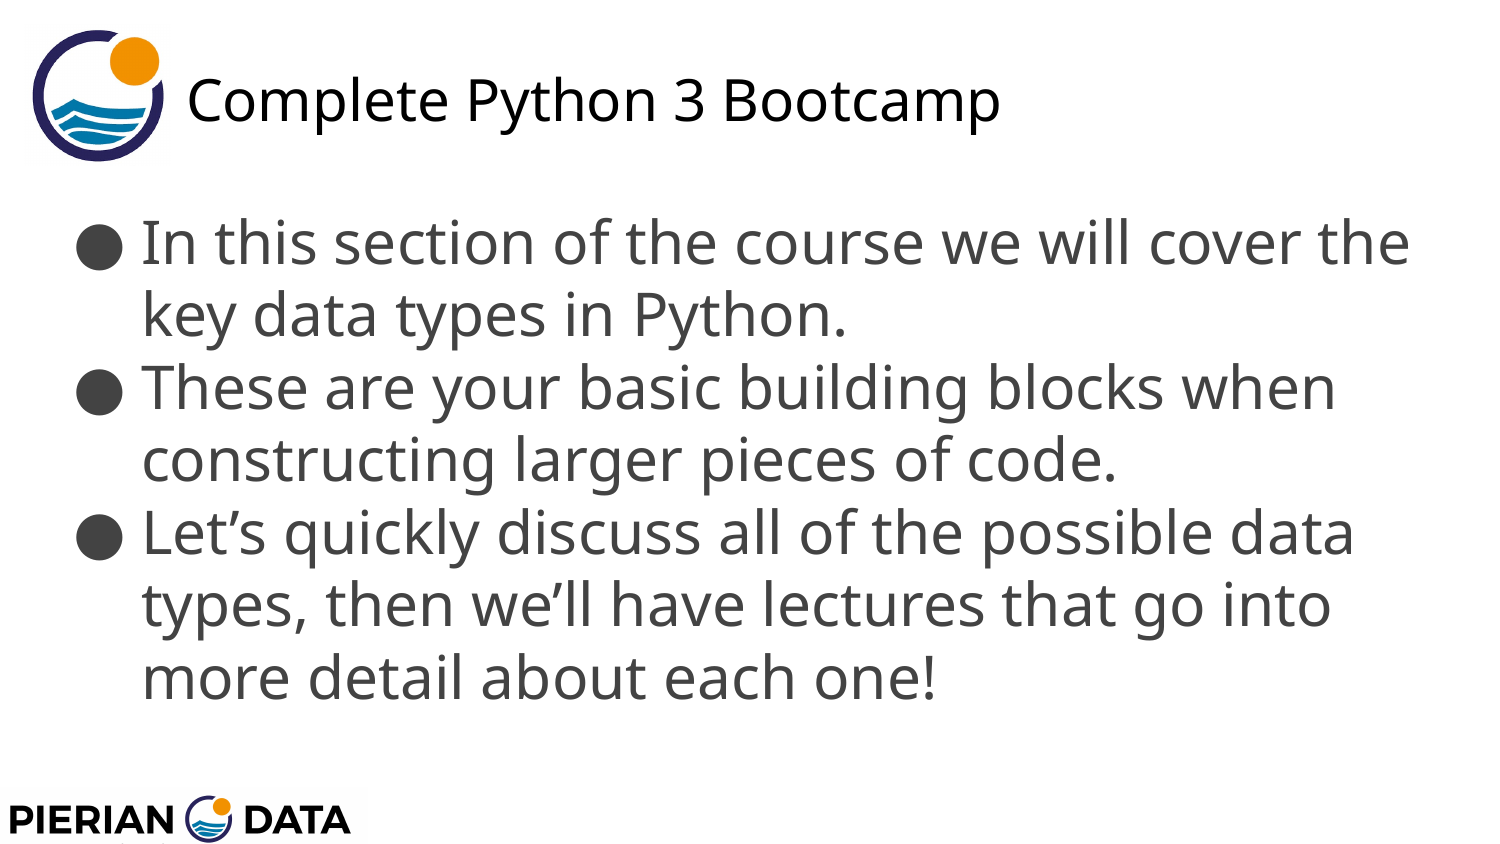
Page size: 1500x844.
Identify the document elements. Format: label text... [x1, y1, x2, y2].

picture [24, 24, 172, 167]
title Complete Python 3 Bootcamp [176, 48, 1449, 143]
picture [0, 787, 368, 844]
list In this section of the course we will cover the key data types in Python. These are your basic building blocks when constructing larger pieces of code. Let’s quickly discuss all of the possible data types, then we’ll have lectures that go into more detail about each one! [51, 189, 1476, 750]
